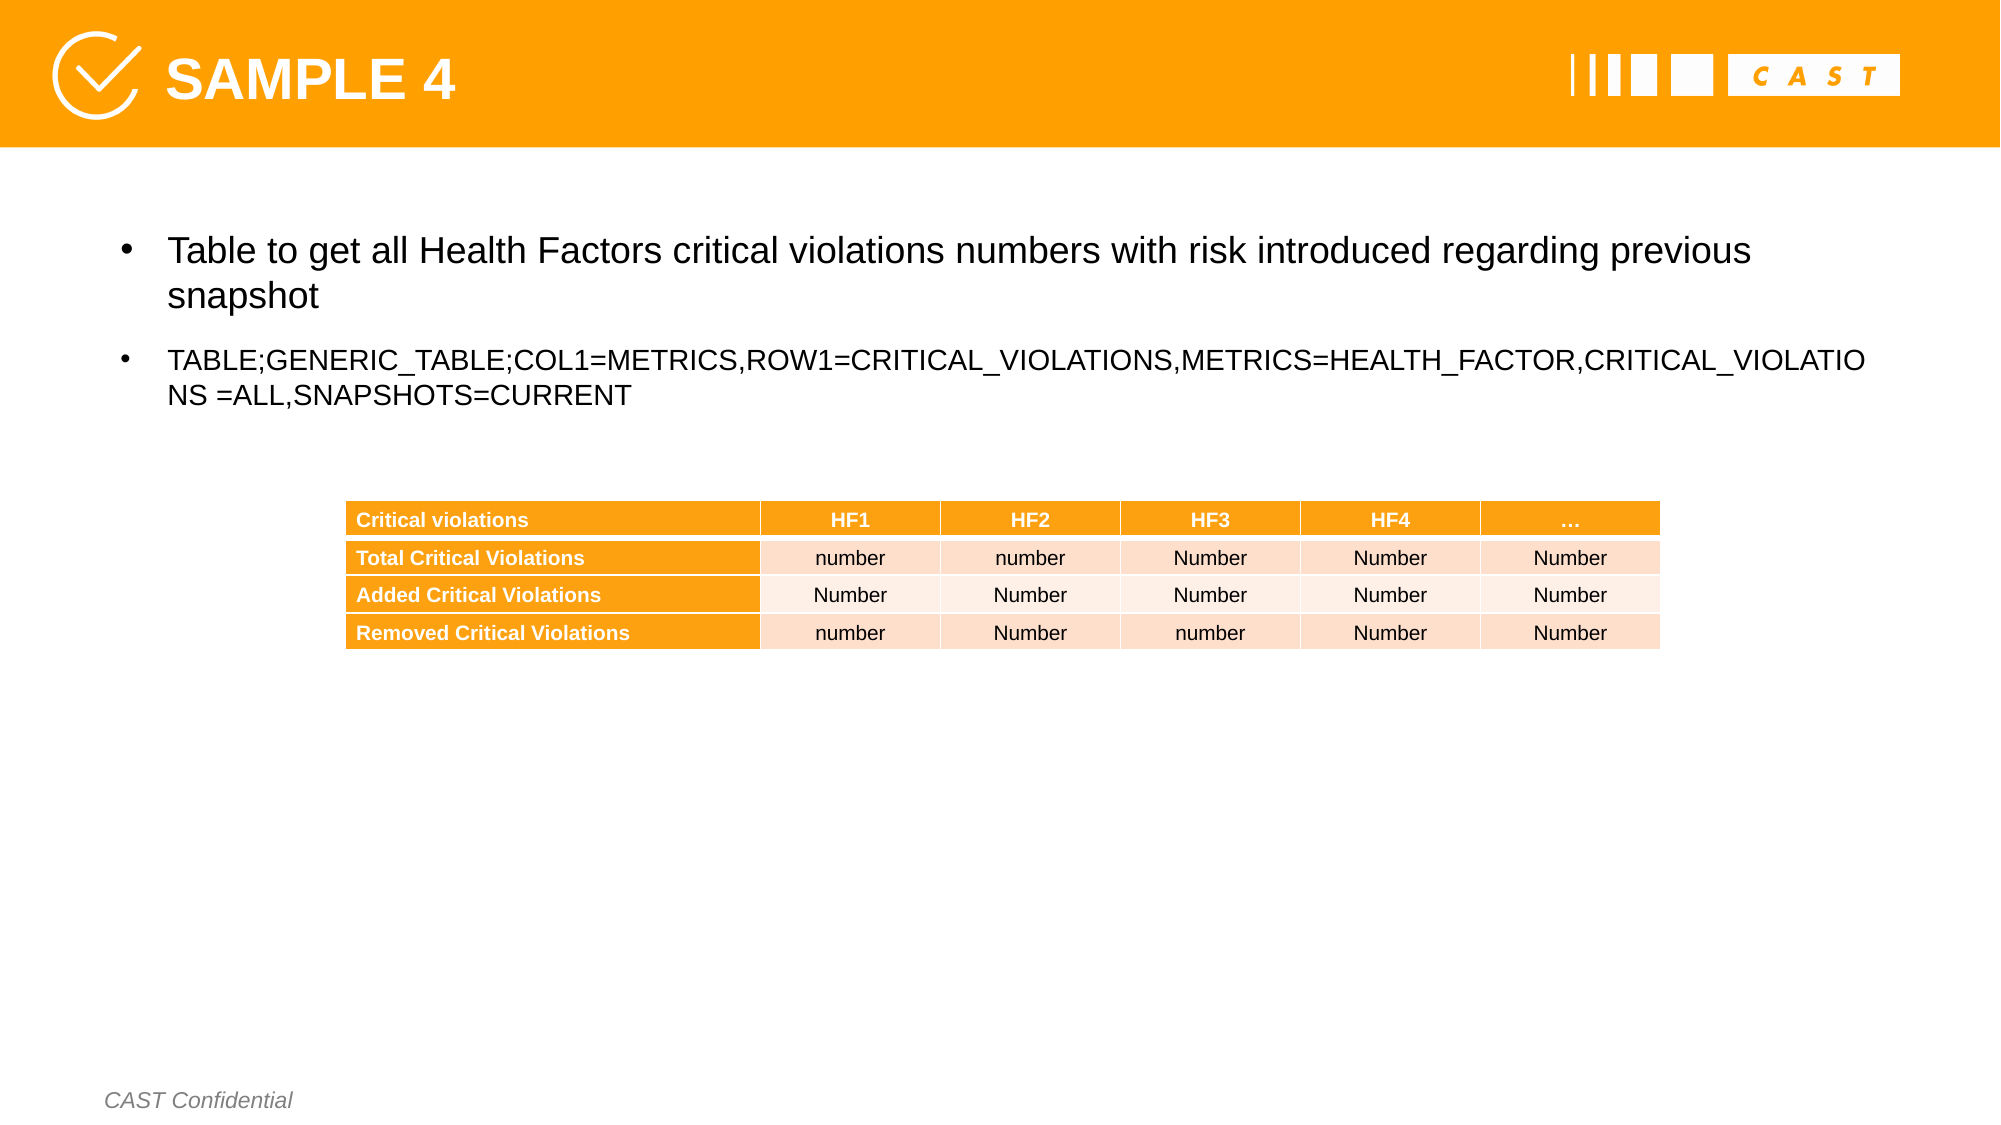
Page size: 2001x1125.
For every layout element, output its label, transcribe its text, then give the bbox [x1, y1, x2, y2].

table_cell Removed Critical Violations [346, 614, 760, 649]
table_cell Number [1301, 541, 1480, 574]
table_cell Number [1121, 576, 1300, 612]
table_cell Added Critical Violations [346, 576, 760, 612]
table_header HF2 [941, 501, 1120, 535]
table_cell Number [1481, 541, 1660, 574]
list Table to get all Health Factors critical violations numbers with risk introduced regarding previous snapshot TABLE;GENERIC_TABLE;COL1=METRICS,ROW1=CRITICAL_VIOLATIONS,METRICS=HEALTH_FACTOR,CRITICAL_VIOLATIONS =ALL,SNAPSHOTS=CURRENT [105, 218, 1900, 933]
table_cell Number [1481, 614, 1660, 649]
table_cell number [941, 541, 1120, 574]
table_cell Number [761, 576, 940, 612]
table_cell Number [941, 614, 1120, 649]
table_cell number [761, 541, 940, 574]
table_cell Total Critical Violations [346, 541, 760, 574]
table_header … [1481, 501, 1660, 535]
table_cell Number [1301, 576, 1480, 612]
picture [1875, 54, 1900, 96]
table_cell Number [941, 576, 1120, 612]
table_cell Number [1301, 614, 1480, 649]
table_header HF1 [761, 501, 940, 535]
table_header HF3 [1121, 501, 1300, 535]
title SAMPLE 4 [150, 42, 1875, 108]
table_header HF4 [1301, 501, 1480, 535]
table_cell Number [1121, 541, 1300, 574]
table_cell Number [1481, 576, 1660, 612]
table_cell number [761, 614, 940, 649]
picture [42, 20, 150, 129]
table_cell number [1121, 614, 1300, 649]
table_header Critical violations [346, 501, 760, 535]
